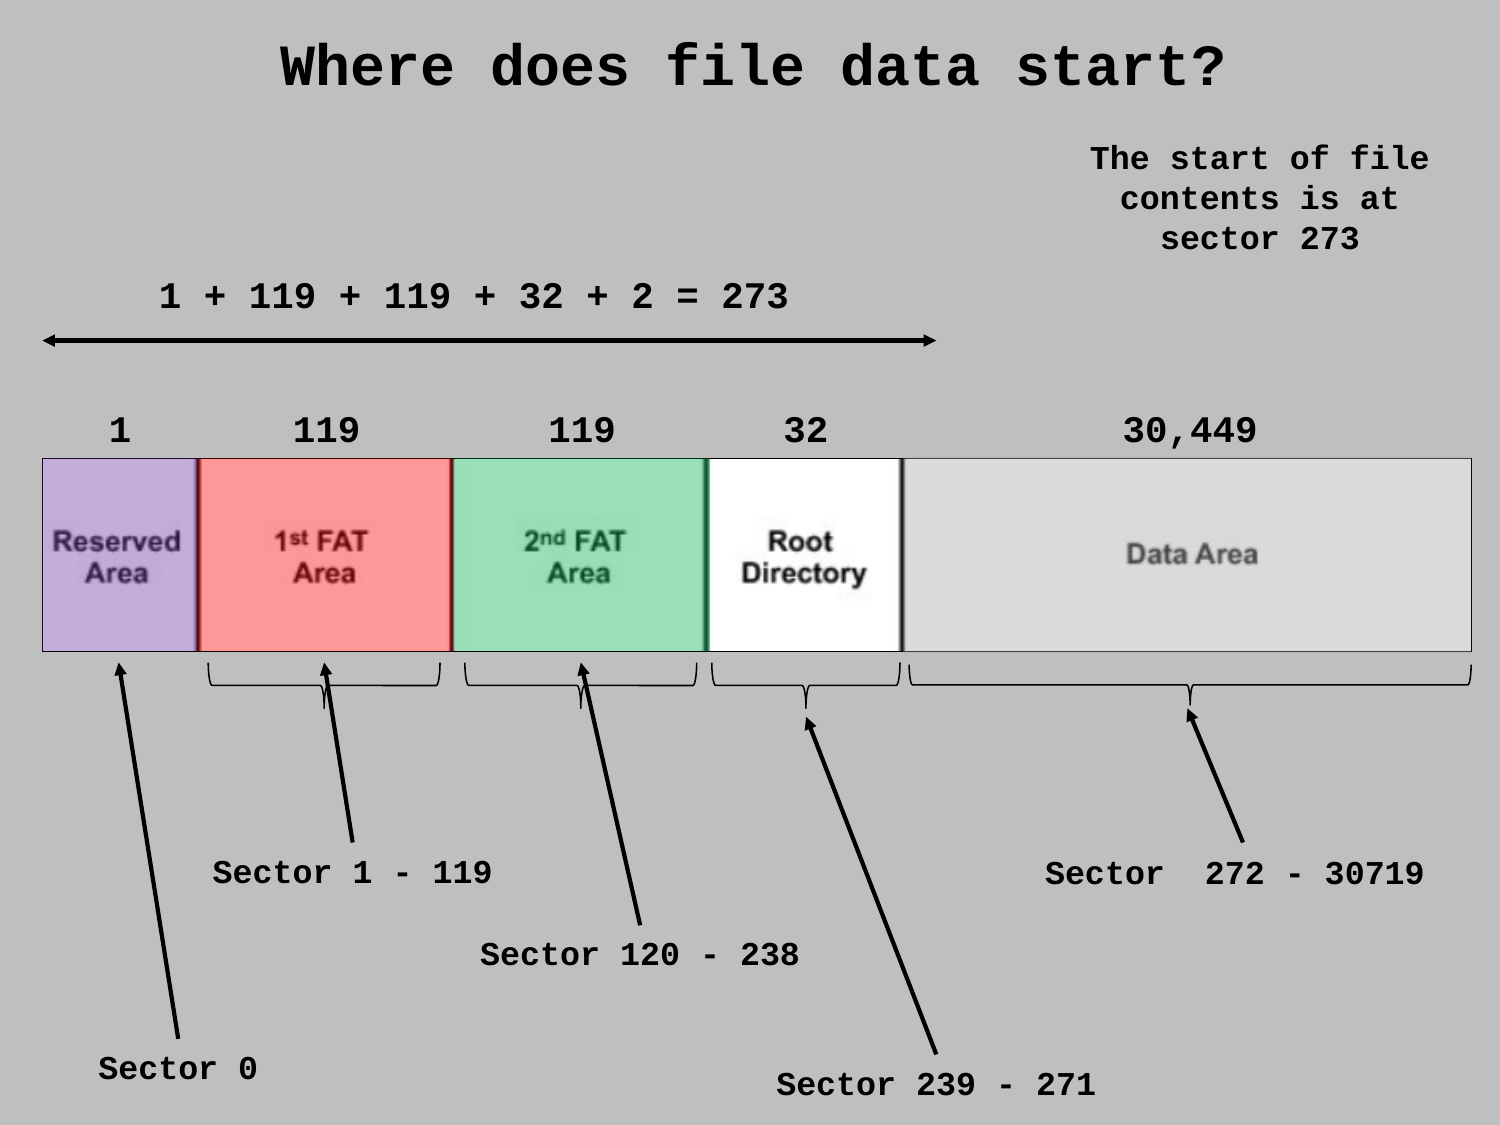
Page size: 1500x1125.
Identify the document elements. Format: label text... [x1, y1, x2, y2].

text_box Sector 1 - 119 [197, 842, 508, 898]
text_box Sector 120 - 238 [465, 925, 800, 980]
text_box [323, 708, 353, 843]
text_box Sector 272 - 30719 [1030, 843, 1460, 899]
text_box 119 [533, 397, 631, 456]
text_box 119 [277, 397, 376, 456]
text_box [908, 664, 1472, 706]
text_box [207, 662, 326, 707]
picture [42, 458, 1472, 652]
text_box 1 + 119 + 119 + 32 + 2 = 273 [144, 263, 804, 324]
text_box Sector 0 [83, 1038, 274, 1094]
text_box The start of file contents is at sector 273 [1075, 129, 1445, 264]
text_box 30,449 [1107, 397, 1273, 456]
text_box [325, 662, 441, 687]
text_box [582, 662, 698, 687]
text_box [118, 662, 179, 1040]
text_box 32 [768, 397, 844, 456]
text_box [580, 708, 641, 926]
text_box [711, 662, 901, 710]
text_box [805, 716, 937, 1055]
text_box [1187, 708, 1244, 843]
text_box Where does file data start? [85, 1, 1421, 124]
text_box 1 [93, 397, 147, 456]
text_box Sector 239 - 271 [761, 1054, 1112, 1109]
text_box [464, 662, 584, 707]
